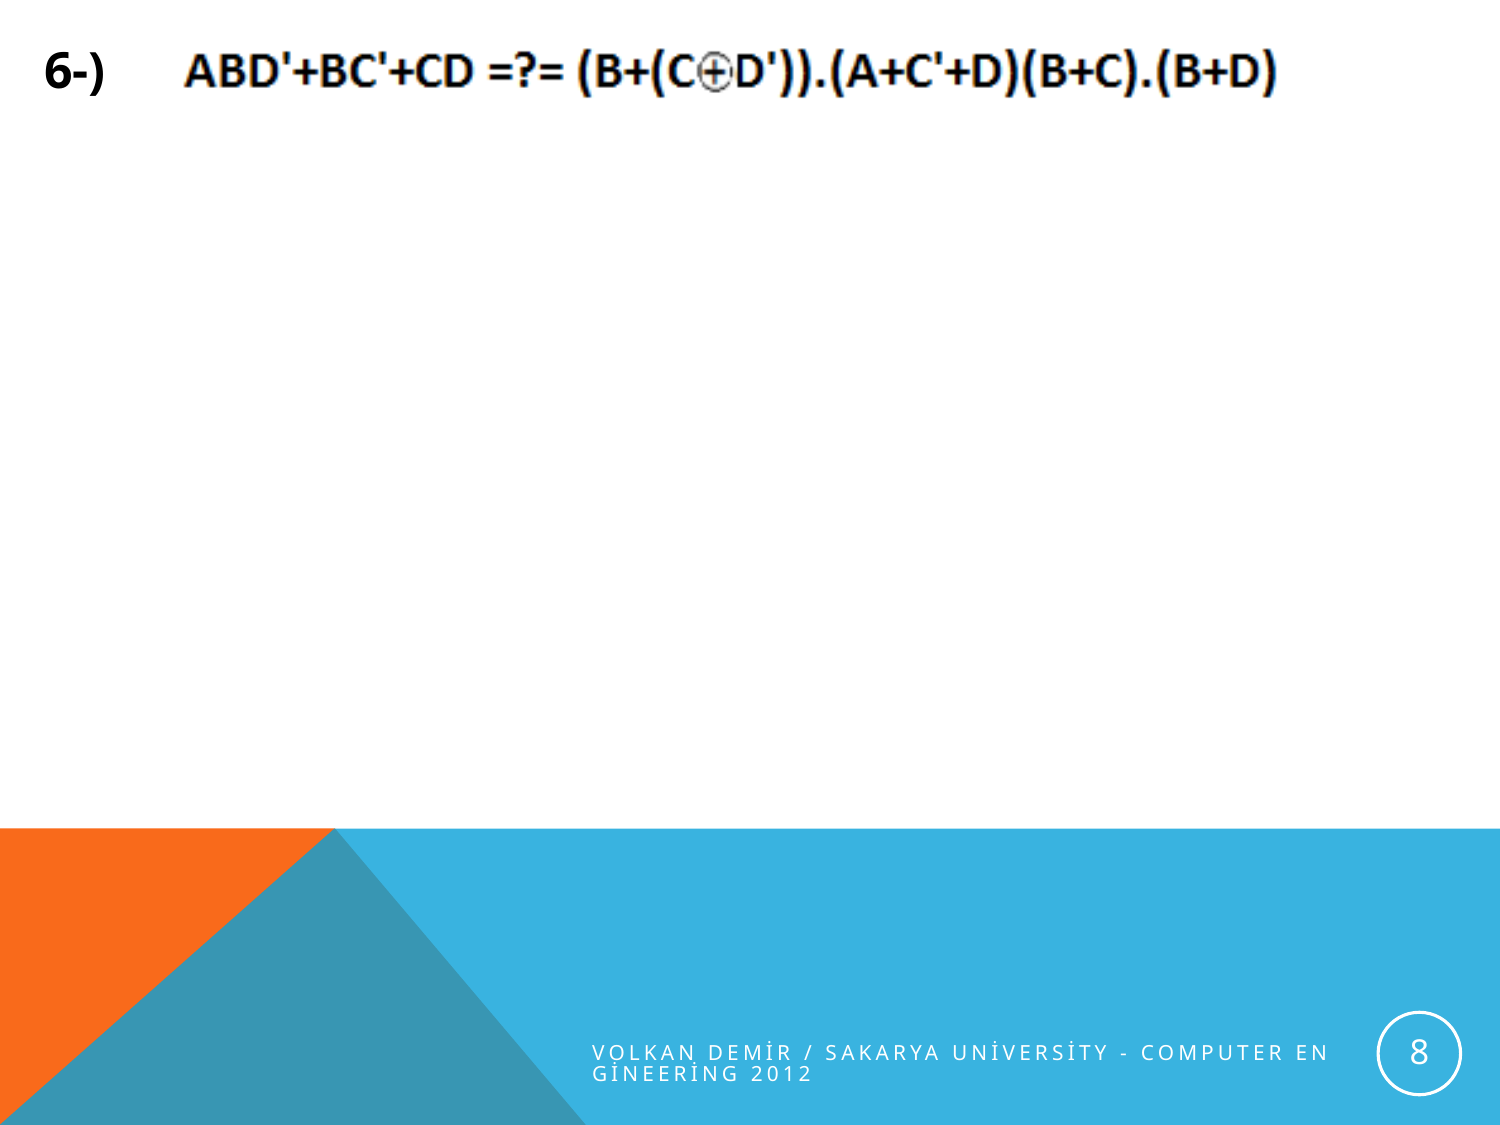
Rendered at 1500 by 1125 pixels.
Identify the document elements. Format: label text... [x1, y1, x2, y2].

list 6-) [29, 30, 1471, 185]
slide_number 8 [1376, 1010, 1463, 1097]
footer Volkan DEMİR / Sakarya University - Computer Engineering 2012 [577, 1031, 1352, 1076]
picture [147, 0, 1322, 155]
